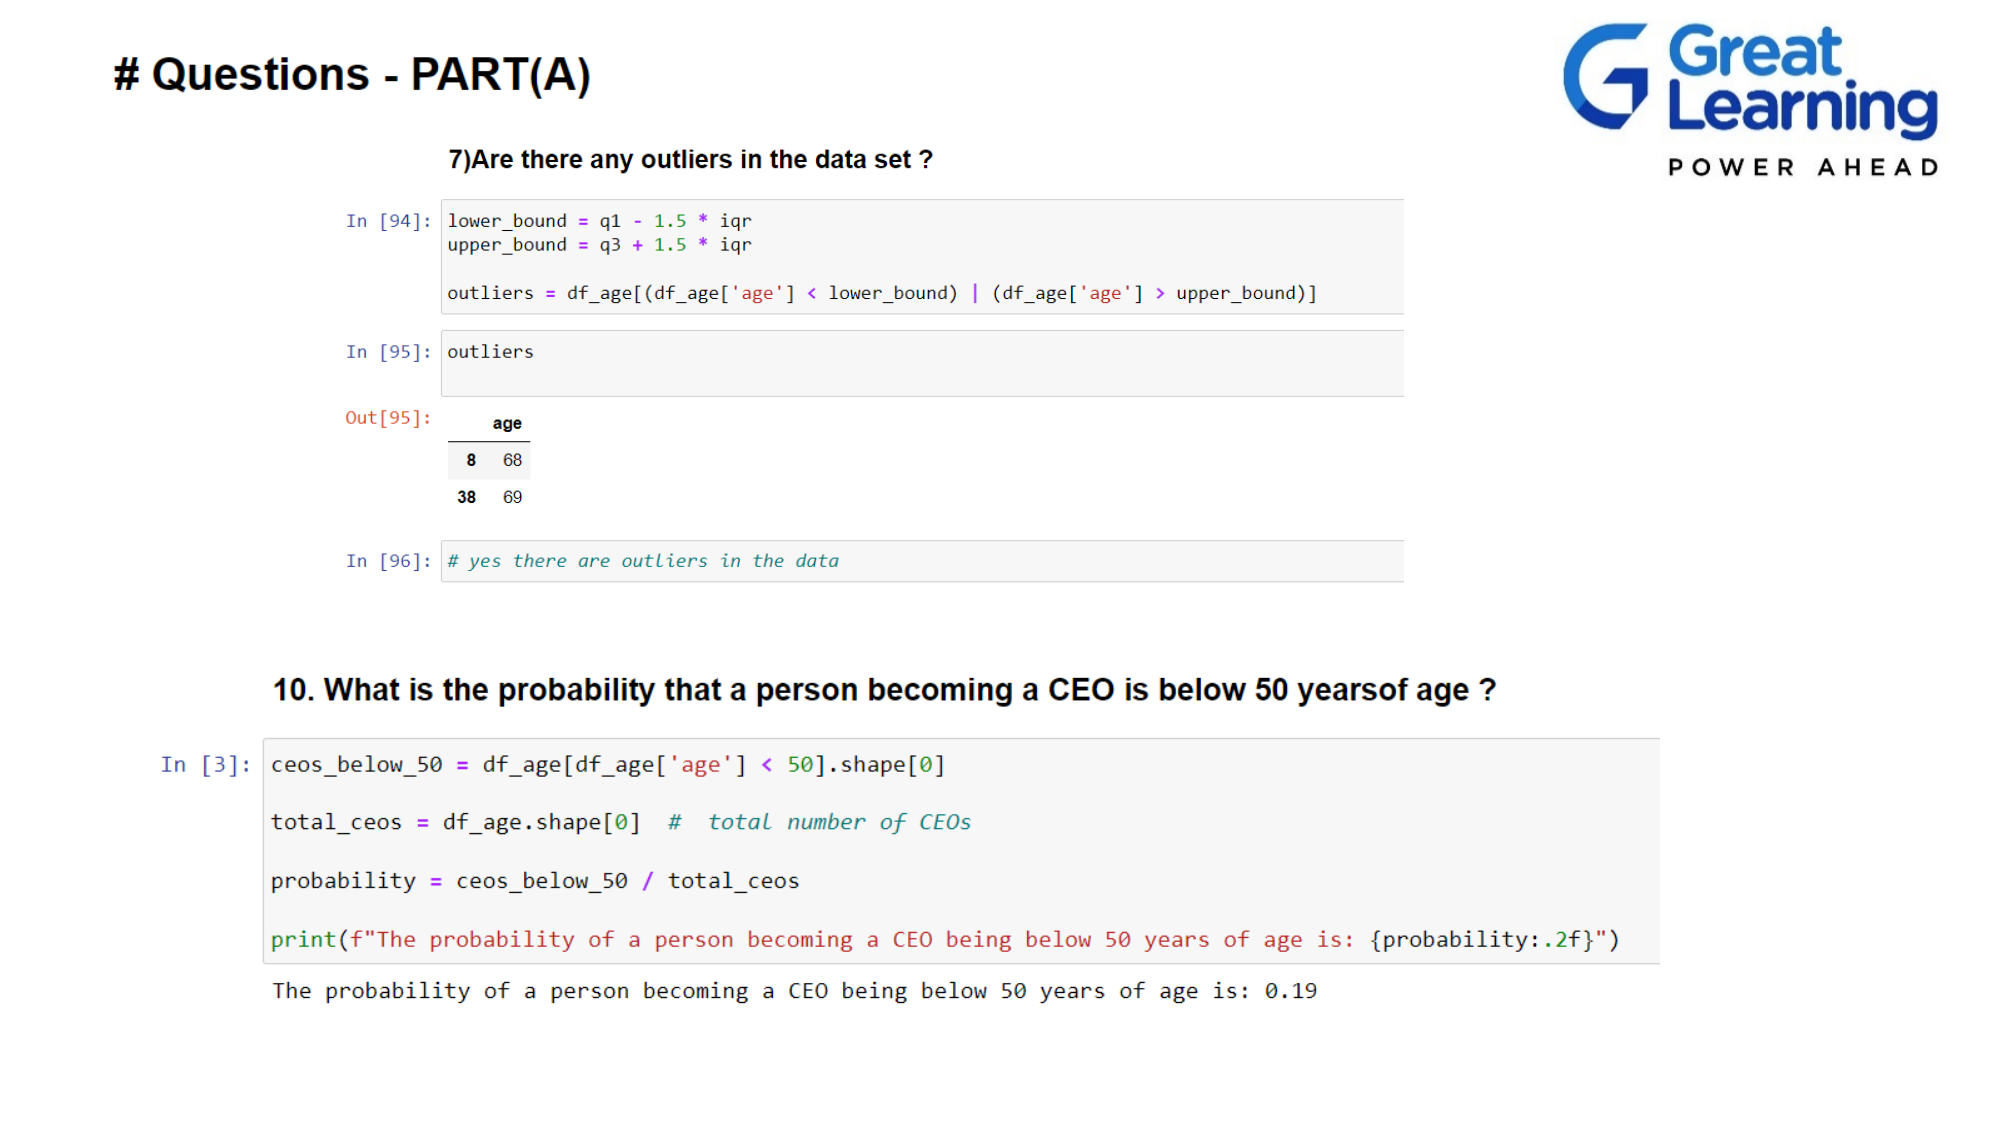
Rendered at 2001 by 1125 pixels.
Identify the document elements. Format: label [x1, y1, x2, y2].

picture [1537, 1, 1967, 193]
picture [71, 36, 1404, 604]
picture [99, 648, 1660, 1038]
